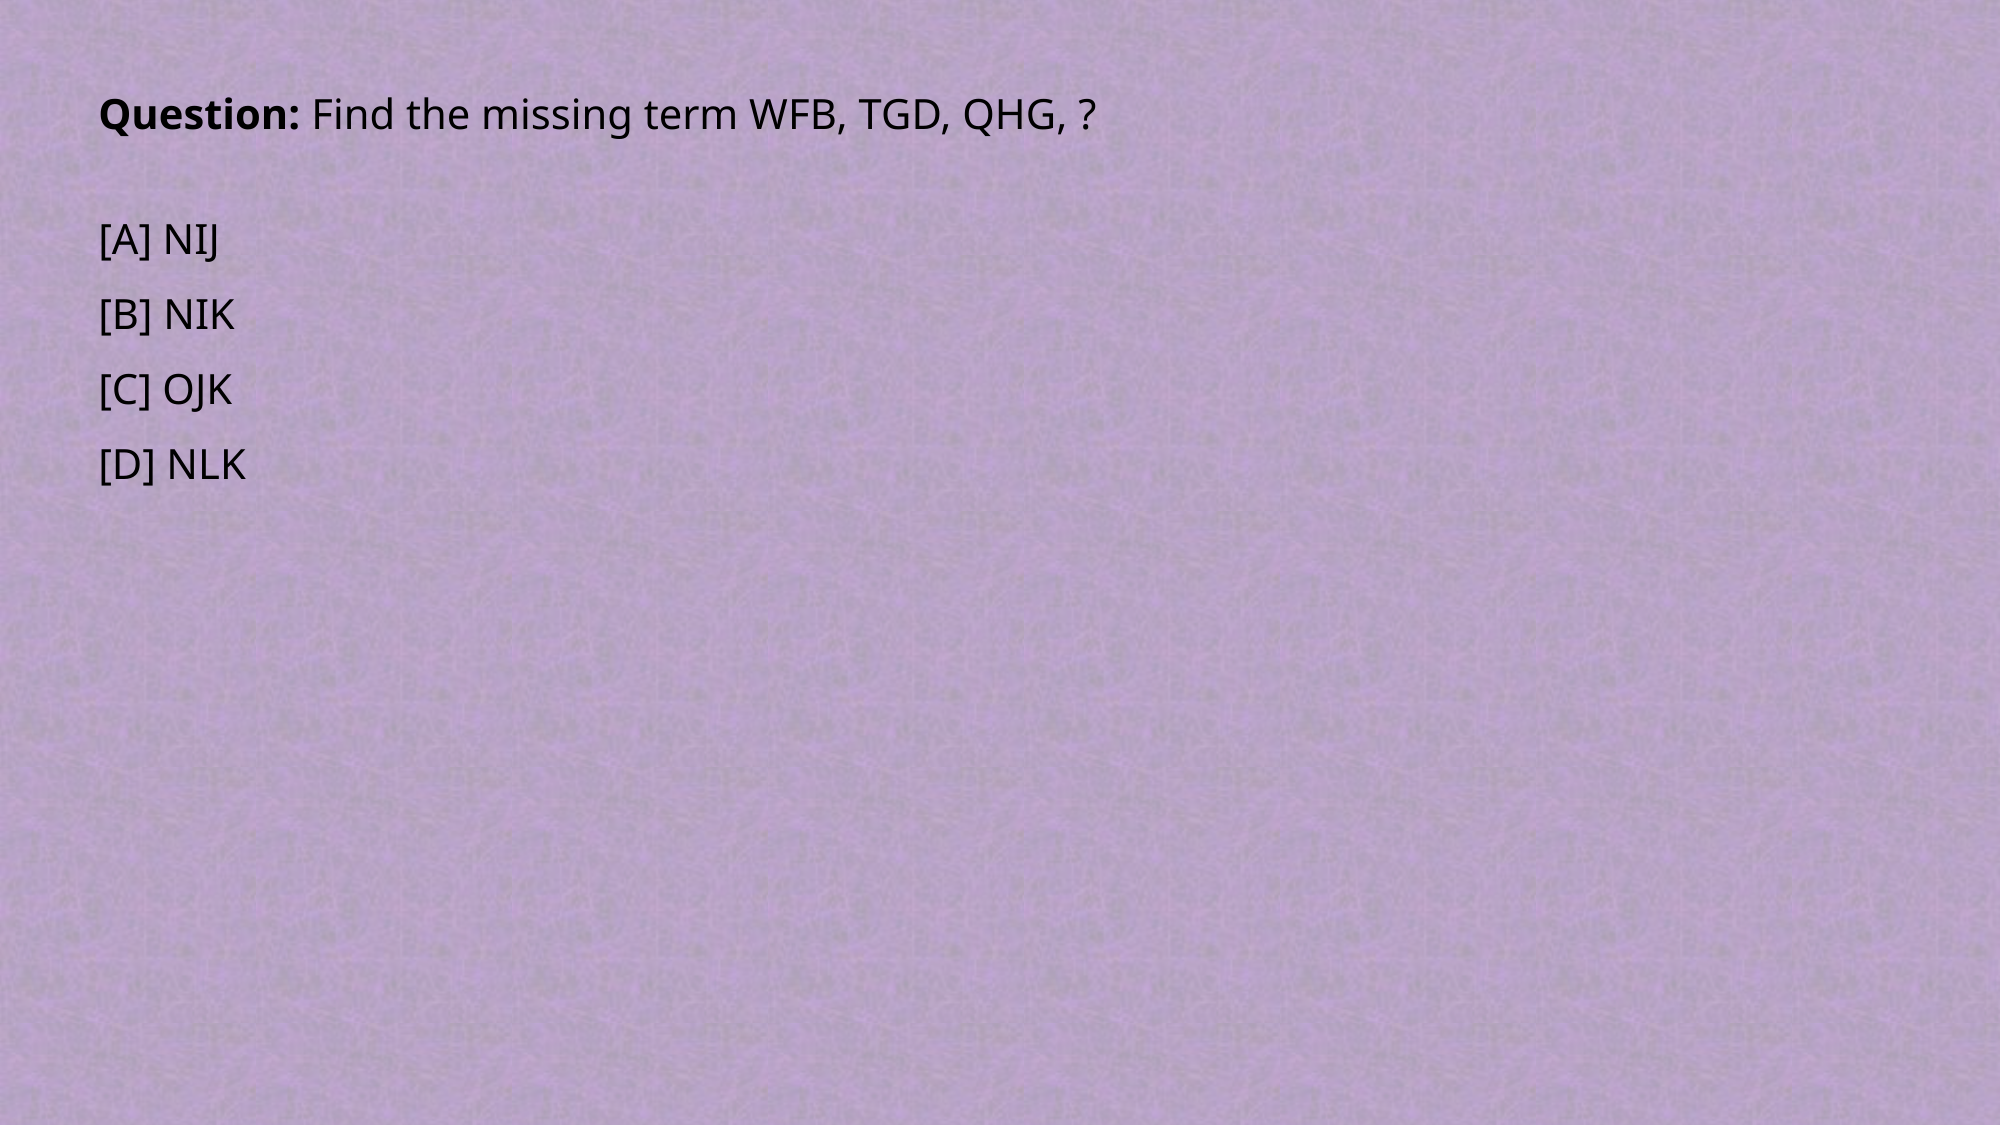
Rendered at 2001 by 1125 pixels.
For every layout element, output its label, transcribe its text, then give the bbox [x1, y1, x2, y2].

text_box Question: Find the missing term WFB, TGD, QHG, ? [A] NIJ [B] NIK [C] OJK [D] NLK [83, 80, 1897, 496]
